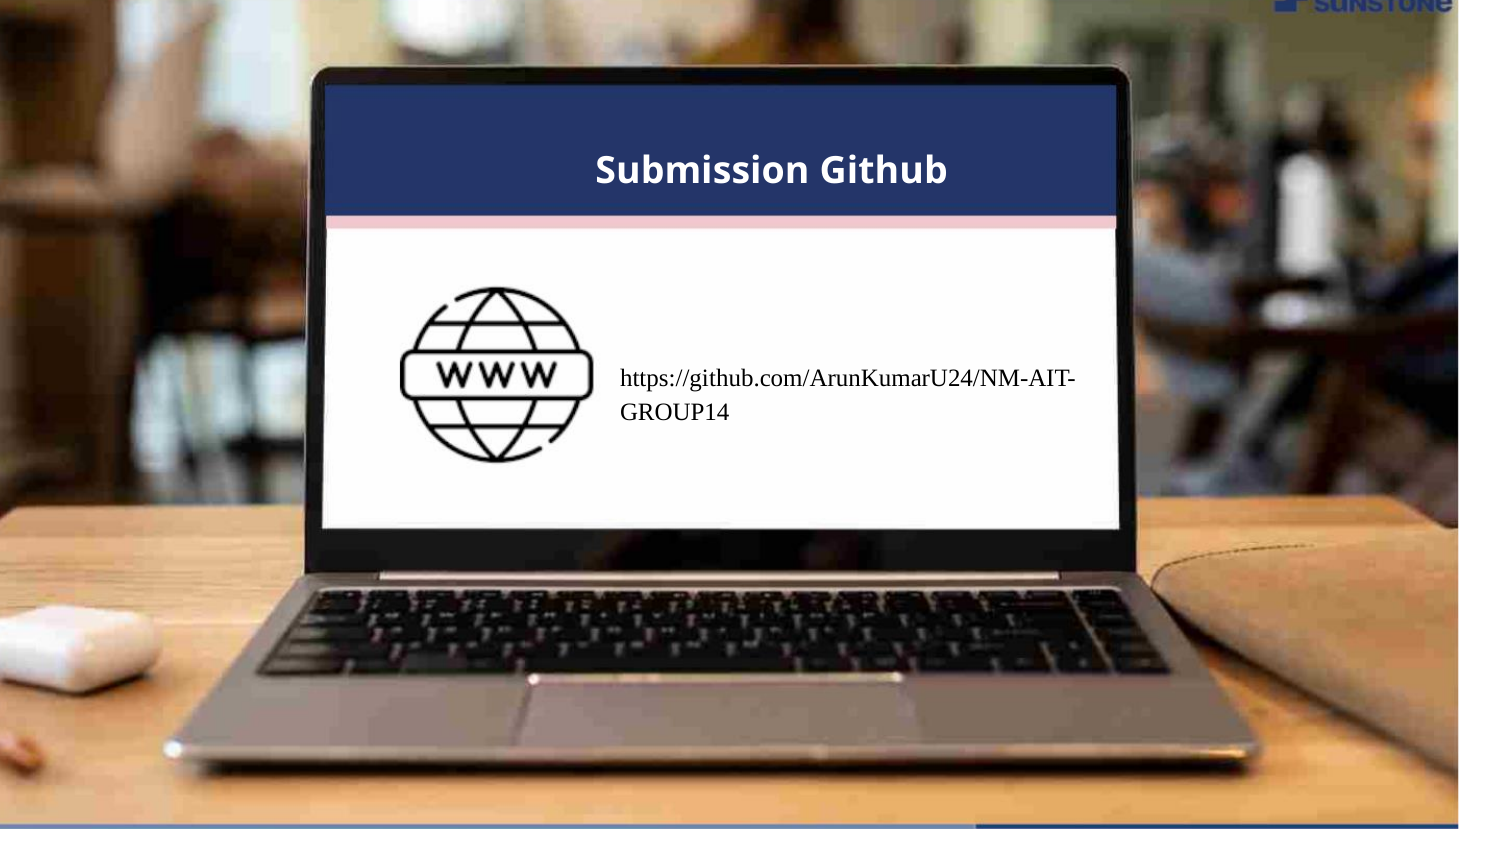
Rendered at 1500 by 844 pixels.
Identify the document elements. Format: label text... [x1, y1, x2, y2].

text_box Submission Github [595, 146, 954, 191]
text_box https://github.com/ArunKumarU24/NM-AIT-GROUP14 [620, 357, 1123, 407]
text_box [0, 0, 1459, 829]
